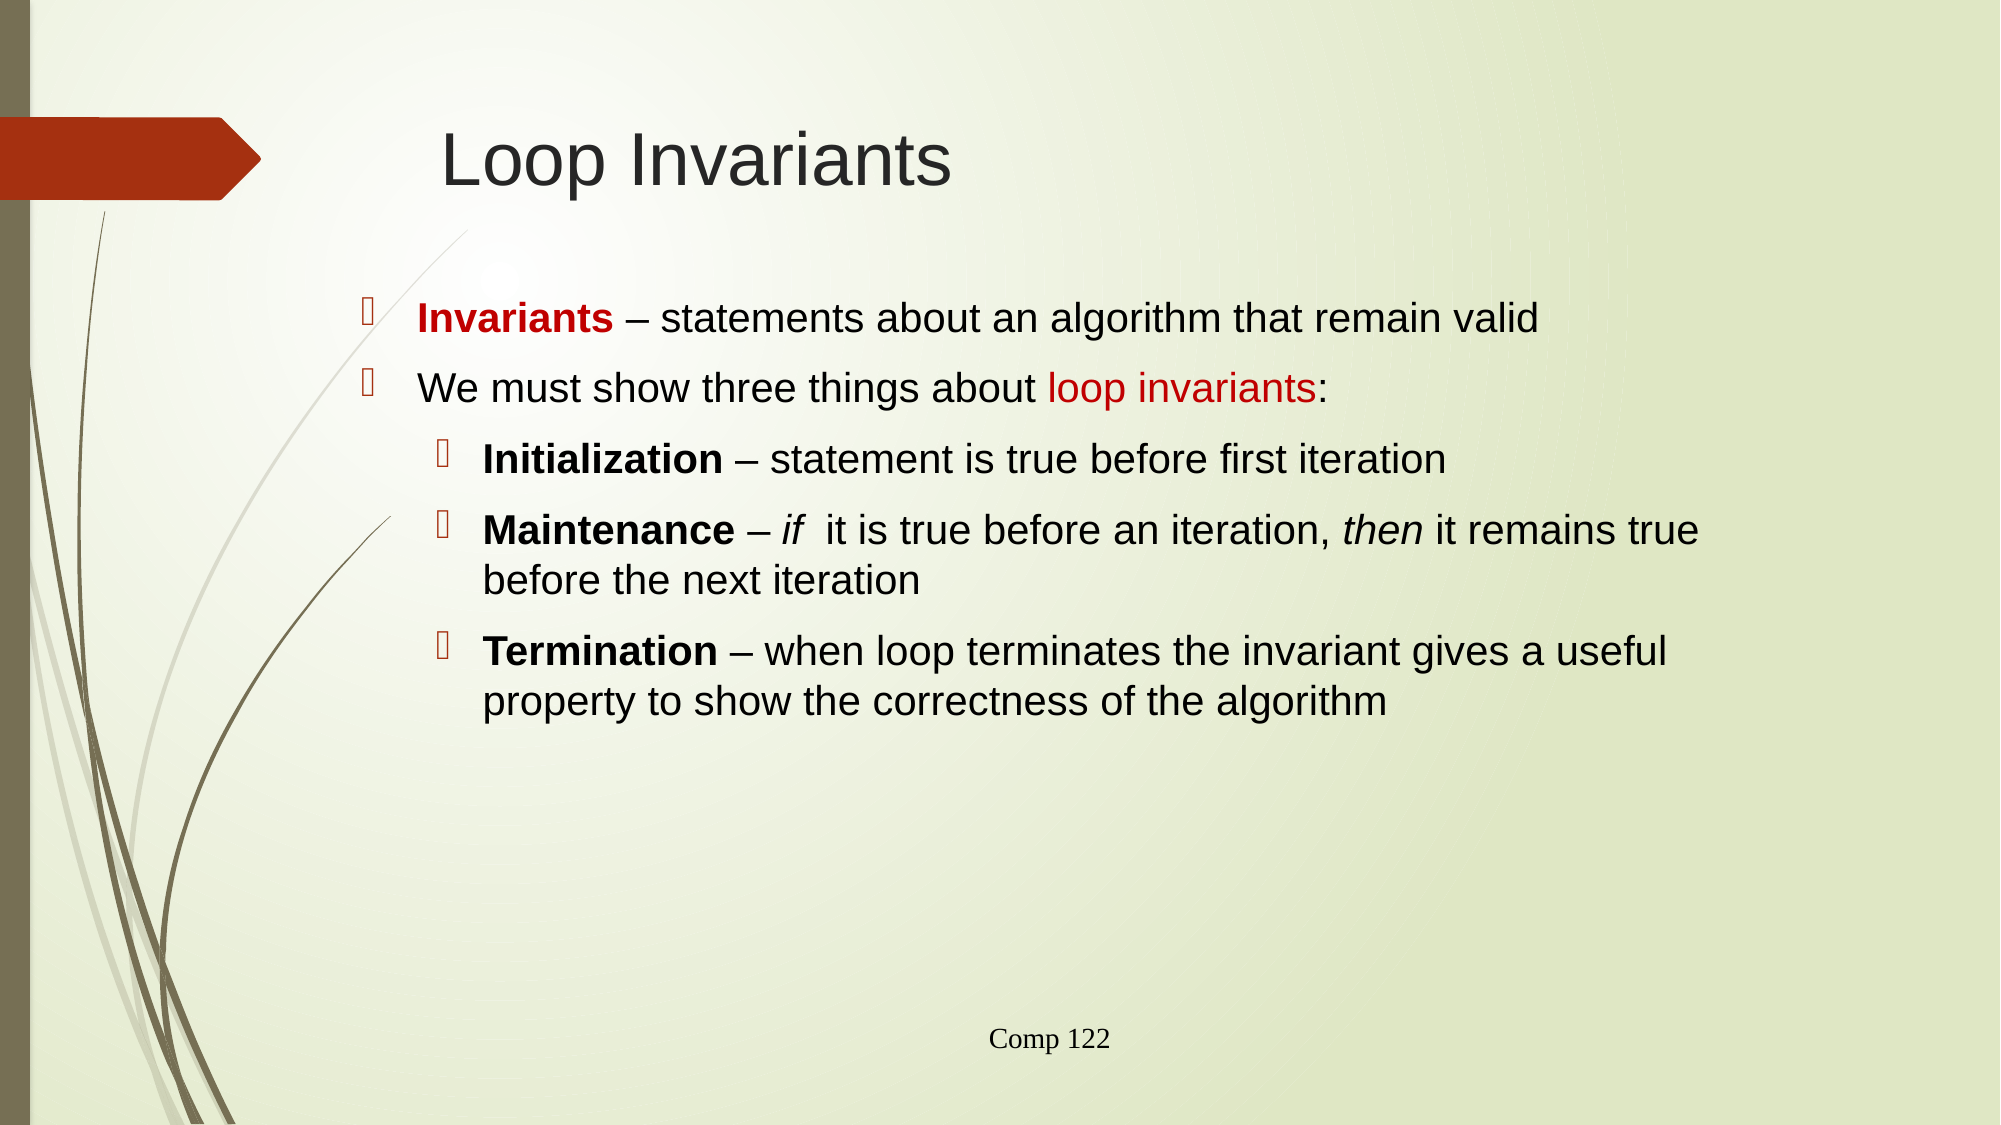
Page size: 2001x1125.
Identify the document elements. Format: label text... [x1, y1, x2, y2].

title Loop Invariants [425, 102, 1888, 313]
list Invariants – statements about an algorithm that remain valid We must show three things about loop invariants: Initialization – statement is true before first iteration Maintenance – if it is true before an iteration, then it remains true before the next iteration Termination – when loop terminates the invariant gives a useful property to show the correctness of the algorithm [345, 282, 1717, 1067]
